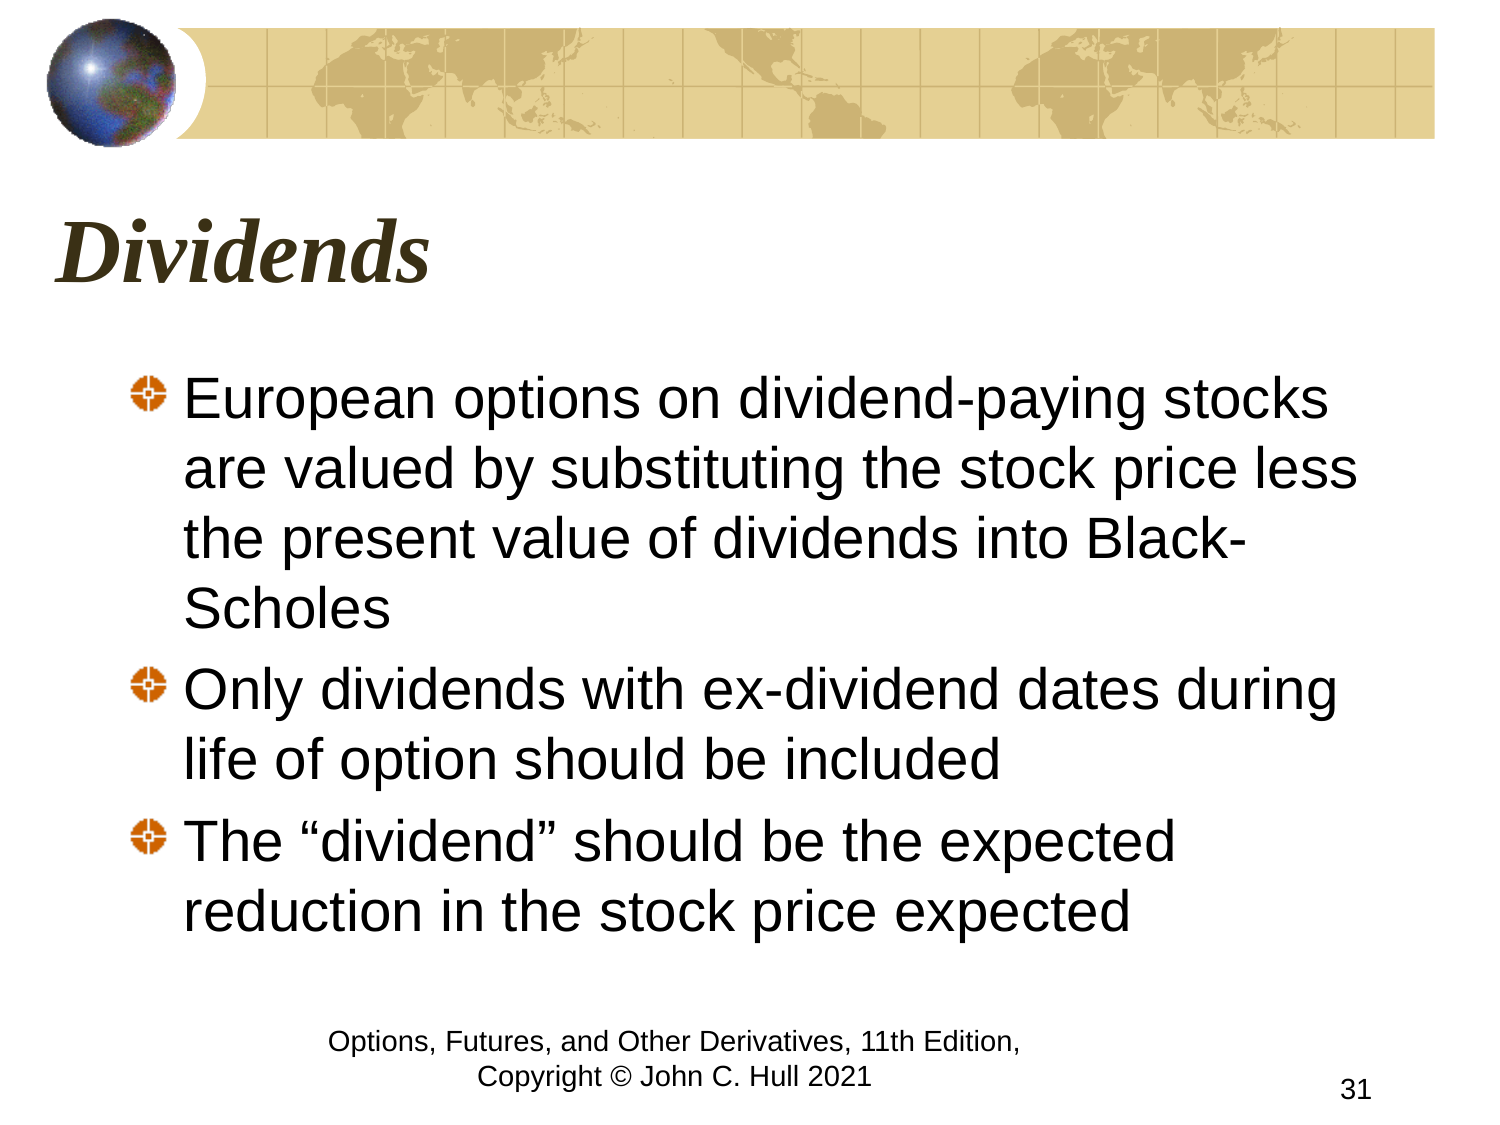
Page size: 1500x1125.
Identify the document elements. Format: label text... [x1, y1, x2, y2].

footer Options, Futures, and Other Derivatives, 11th Edition, Copyright © John C. Hull 2021 [262, 1024, 1088, 1101]
list European options on dividend-paying stocks are valued by substituting the stock price less the present value of dividends into Black-Scholes Only dividends with ex-dividend dates during life of option should be included The “dividend” should be the expected reduction in the stock price expected [112, 352, 1388, 1028]
picture [127, 665, 169, 707]
slide_number 31 [1074, 1037, 1388, 1113]
title Dividends [40, 152, 1316, 341]
picture [127, 817, 169, 859]
picture [127, 374, 169, 416]
picture [42, 14, 190, 151]
